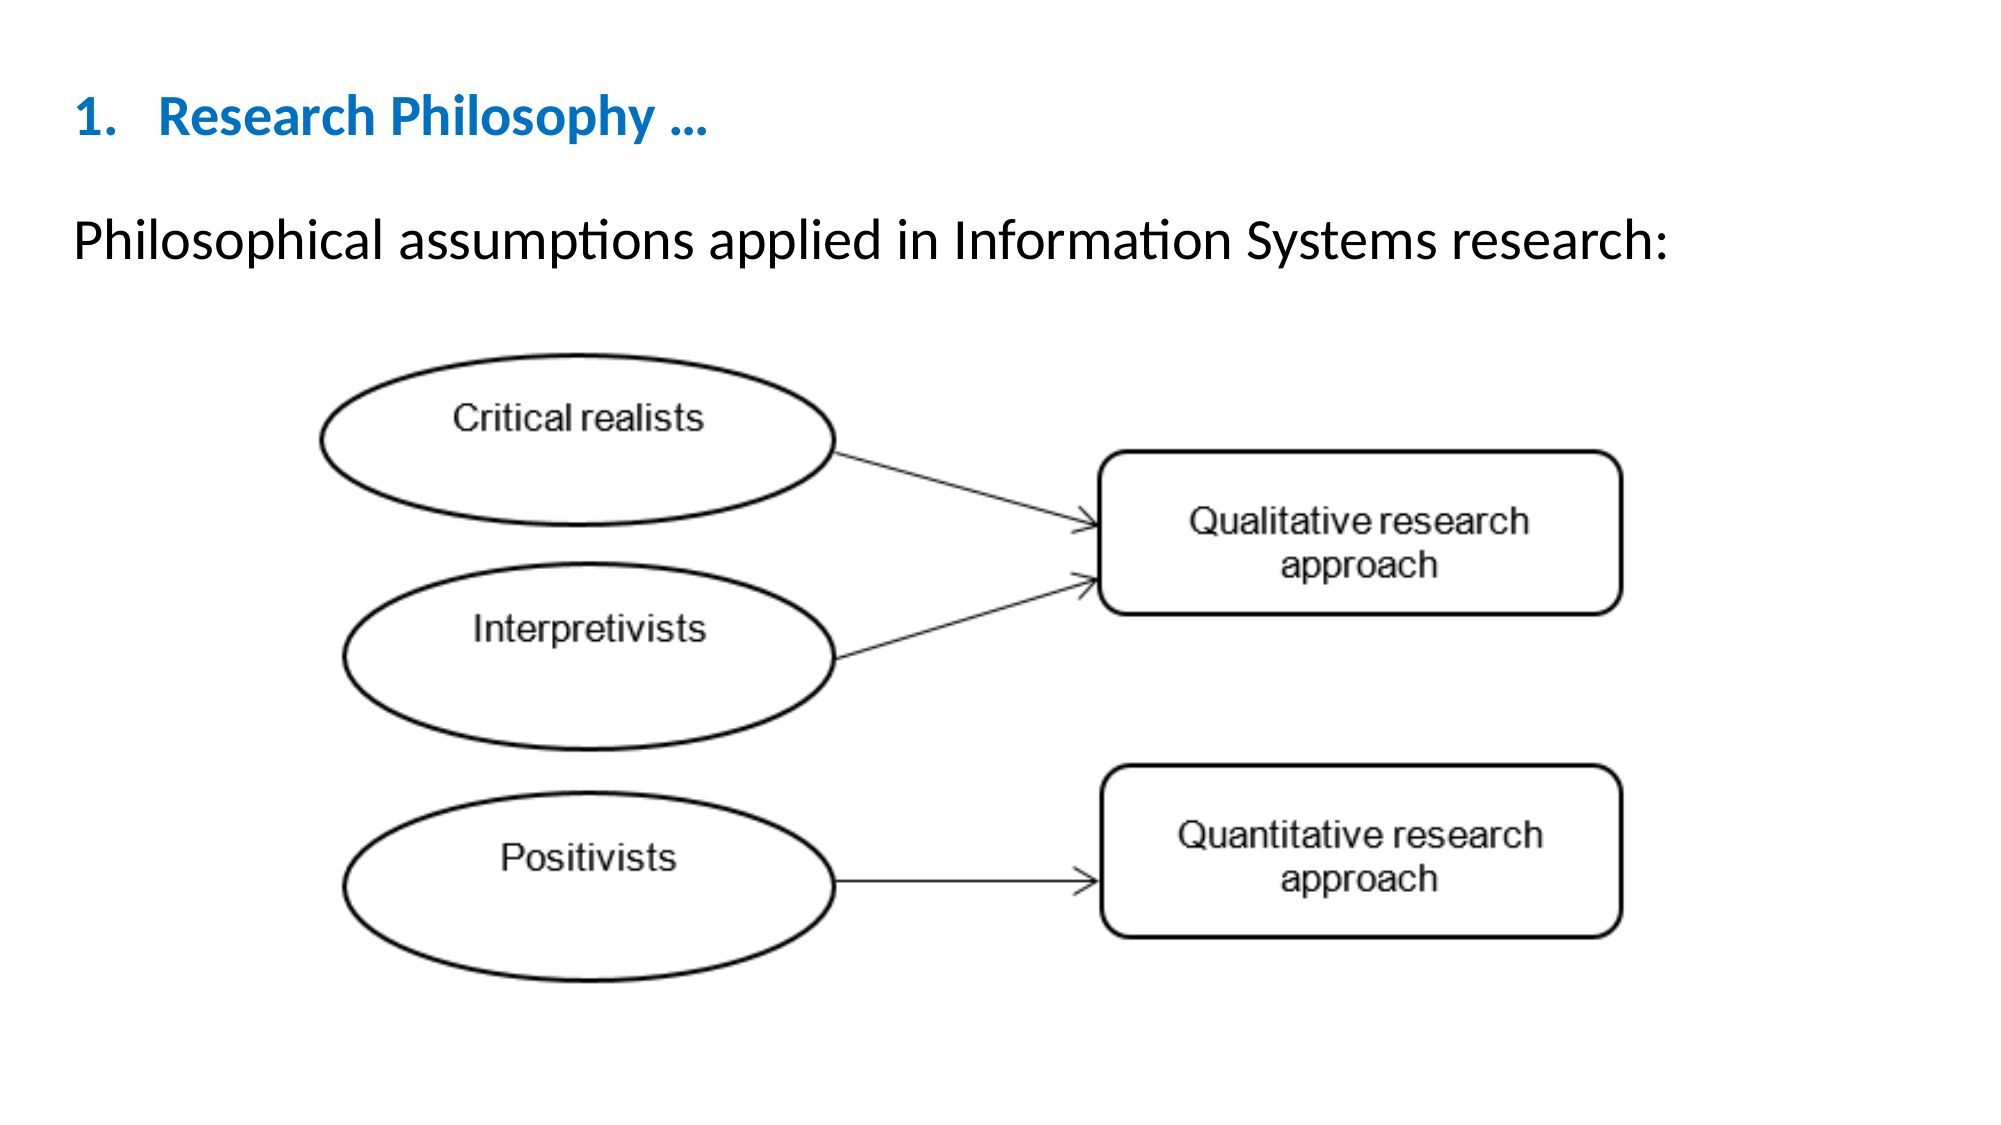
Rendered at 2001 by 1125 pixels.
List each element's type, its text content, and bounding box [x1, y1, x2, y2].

list Philosophical assumptions applied in Information Systems research: [58, 193, 1777, 1034]
title 1. Research Philosophy … [58, 39, 1711, 193]
picture [297, 317, 1647, 1034]
